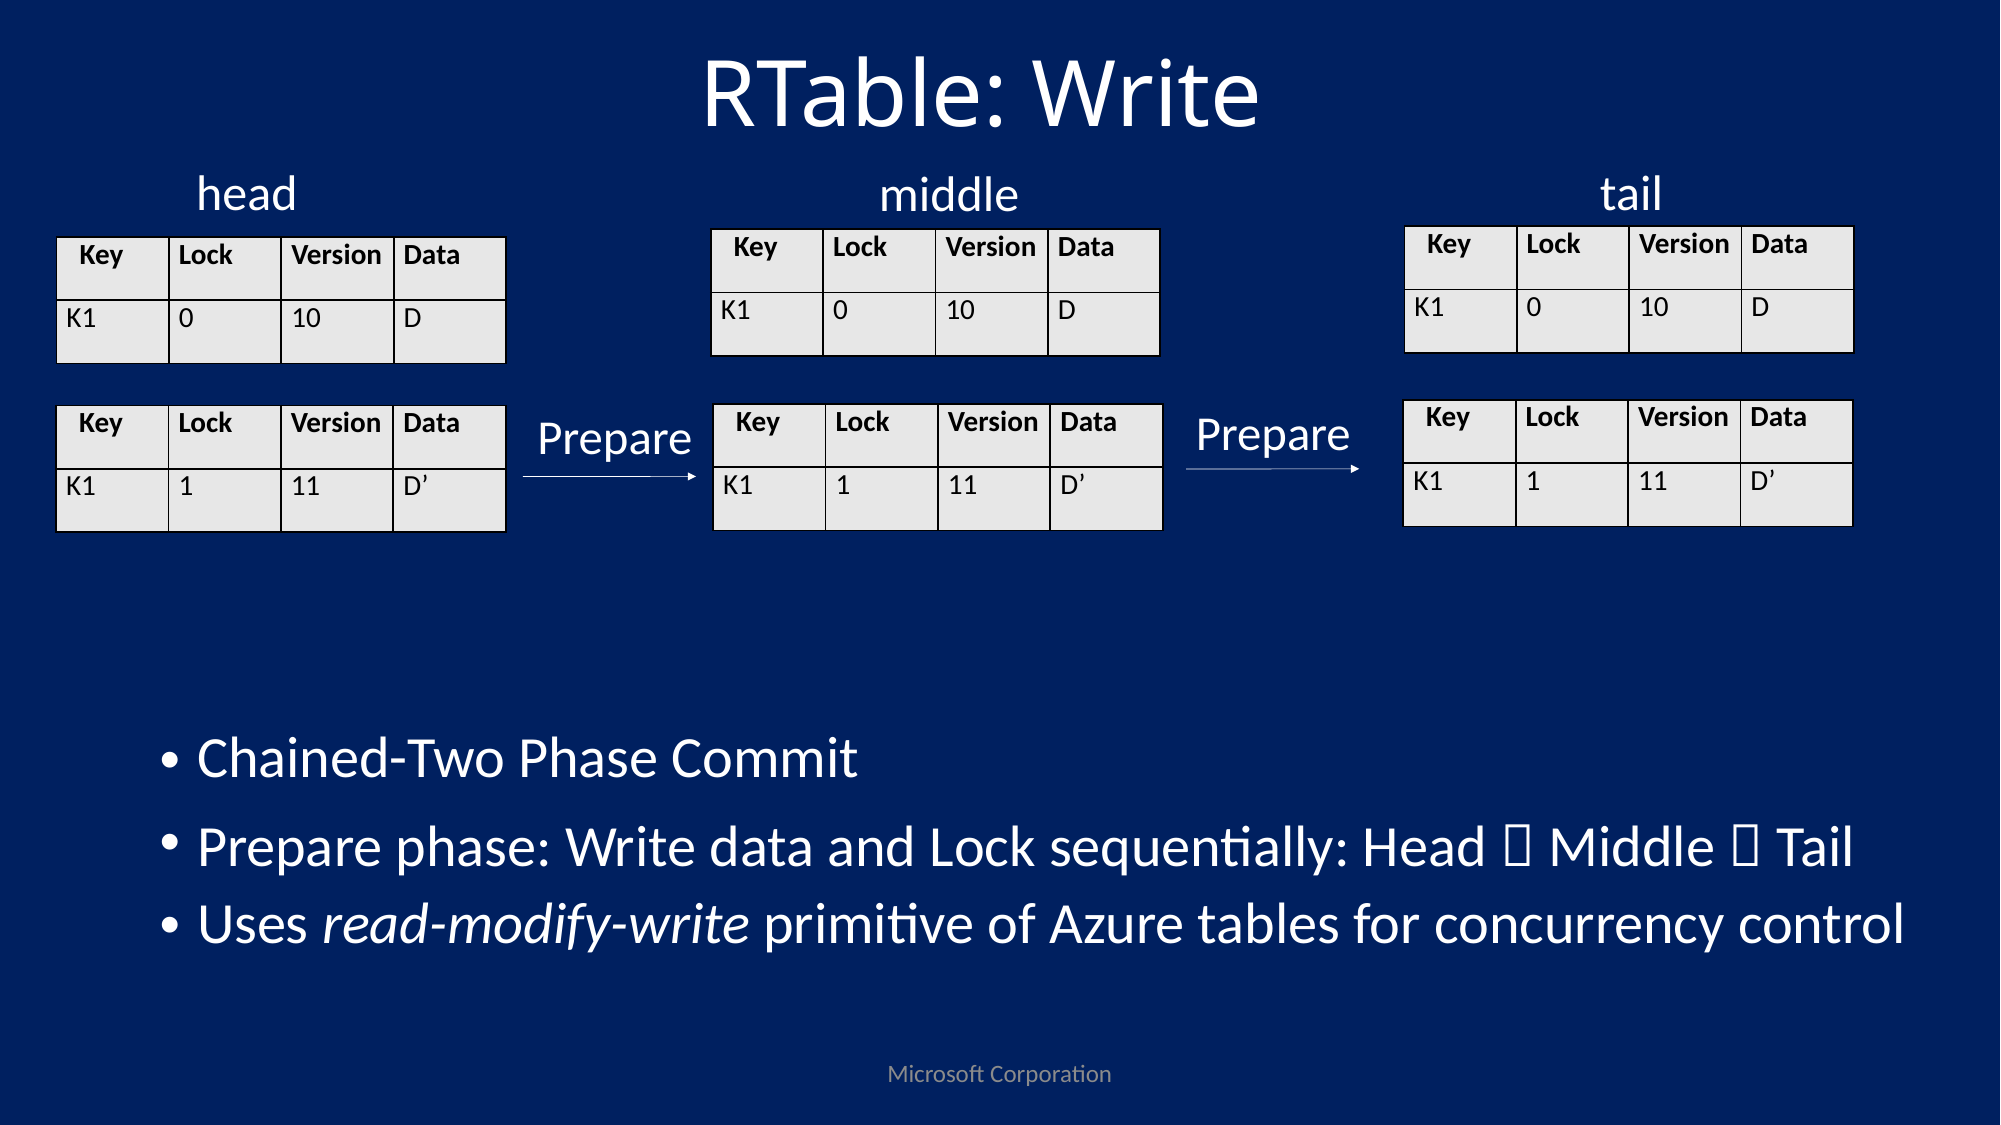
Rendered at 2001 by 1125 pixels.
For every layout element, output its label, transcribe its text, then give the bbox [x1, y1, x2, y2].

table_cell D’ [1741, 464, 1852, 526]
table_header Key [57, 406, 168, 468]
table_header Data [1049, 230, 1159, 292]
table_header Lock [824, 230, 935, 292]
table_header Lock [1517, 401, 1627, 462]
table_cell 1 [169, 470, 280, 531]
title RTable: Write [206, 2, 1757, 191]
list Chained-Two Phase Commit Prepare phase: Write data and Lock sequentially: Head  Middle  Tail Uses read-modify-write primitive of Azure tables for concurrency control [144, 728, 1962, 1050]
table_header Data [394, 406, 456, 468]
table_cell D [1049, 293, 1159, 355]
table_header Lock [170, 238, 280, 299]
table_header Data [395, 238, 505, 299]
table_header Version [282, 406, 392, 468]
table_cell 11 [1629, 464, 1740, 526]
footer Microsoft Corporation [662, 1042, 1338, 1103]
table_header Version [282, 238, 393, 299]
table_header Key [1405, 227, 1516, 289]
table_header Key [57, 238, 168, 299]
text_box head [181, 153, 313, 229]
table_header Version [1629, 401, 1740, 462]
table_header Key [1404, 401, 1515, 462]
table_cell D’ [1051, 468, 1162, 530]
table_cell 10 [282, 301, 393, 363]
text_box tail [1585, 153, 1679, 229]
table_cell K1 [57, 470, 168, 531]
table_header Data [1741, 401, 1852, 462]
table_cell D [1742, 290, 1853, 352]
table_cell 10 [1630, 290, 1741, 352]
table_header Data [1051, 405, 1113, 466]
table_cell K1 [1404, 464, 1515, 526]
table_header Version [936, 230, 1047, 292]
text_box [1113, 384, 1368, 471]
table_cell 0 [824, 293, 935, 355]
table_header Lock [169, 406, 280, 468]
table_cell 1 [826, 468, 937, 530]
table_cell D’ [394, 470, 505, 531]
table_header Version [1630, 227, 1741, 289]
table_cell K1 [712, 293, 822, 355]
table_header Data [1742, 227, 1853, 289]
table_header Key [763, 405, 825, 466]
table_header Lock [826, 405, 937, 466]
text_box middle [864, 153, 1035, 229]
table_cell K1 [1405, 290, 1516, 352]
table_cell 11 [282, 470, 392, 531]
table_cell 0 [170, 301, 280, 363]
table_cell 11 [939, 468, 1049, 530]
table_header Lock [1518, 227, 1628, 289]
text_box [456, 388, 763, 477]
table_cell D [395, 301, 505, 363]
table_header Key [712, 230, 822, 292]
table_cell K1 [57, 301, 168, 363]
table_header Version [939, 405, 1049, 466]
table_cell 1 [1517, 464, 1627, 526]
table_cell 0 [1518, 290, 1628, 352]
table_cell K1 [714, 468, 825, 530]
table_cell 10 [936, 293, 1047, 355]
